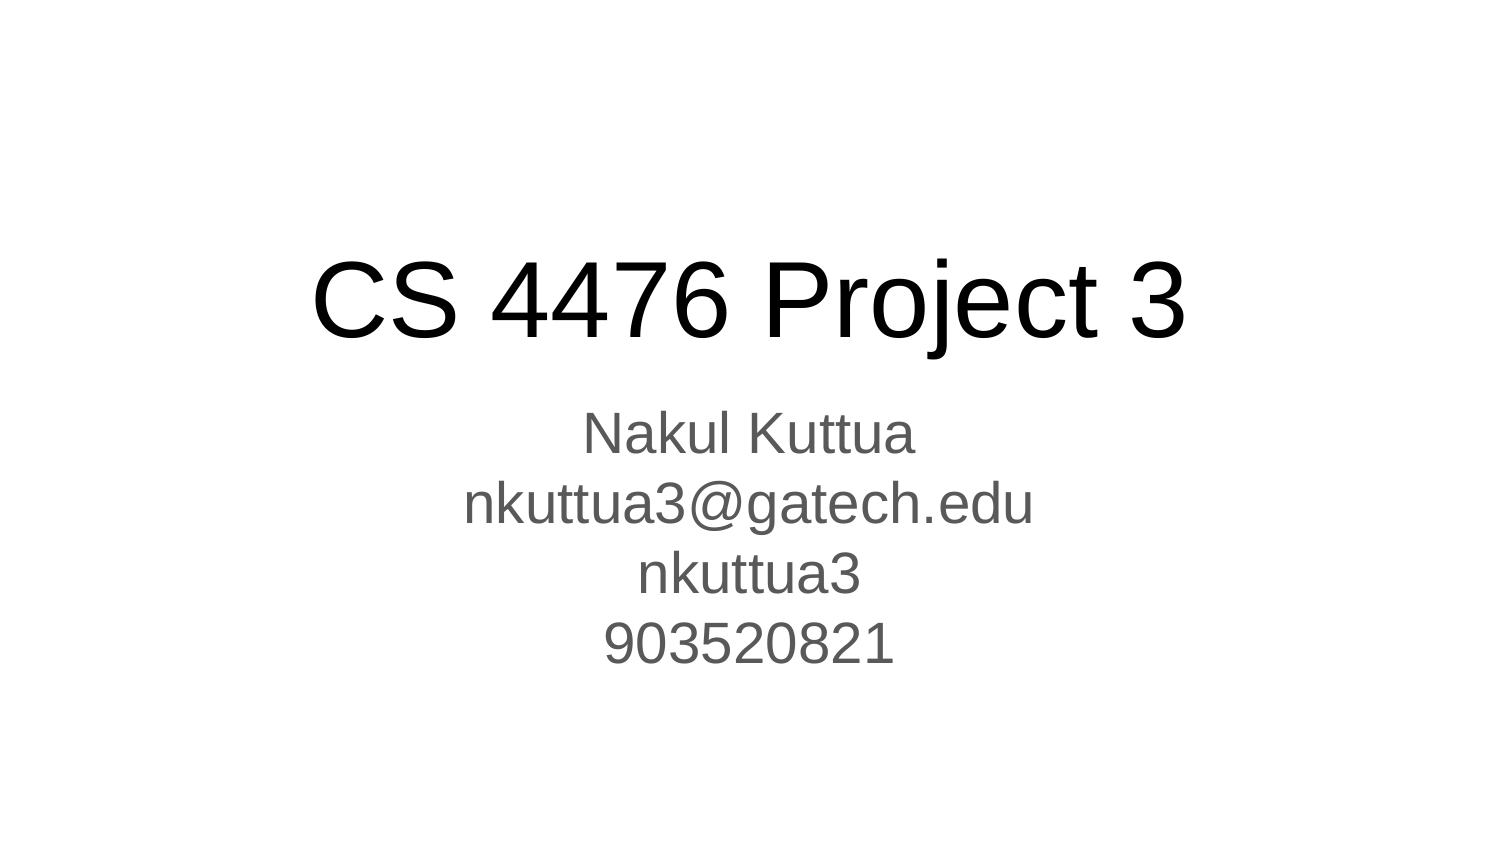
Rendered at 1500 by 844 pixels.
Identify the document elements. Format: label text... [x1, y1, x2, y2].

text_box Nakul Kuttua nkuttua3@gatech.edu nkuttua3 903520821 [51, 380, 1449, 676]
text_box CS 4476 Project 3 [51, 37, 1449, 375]
